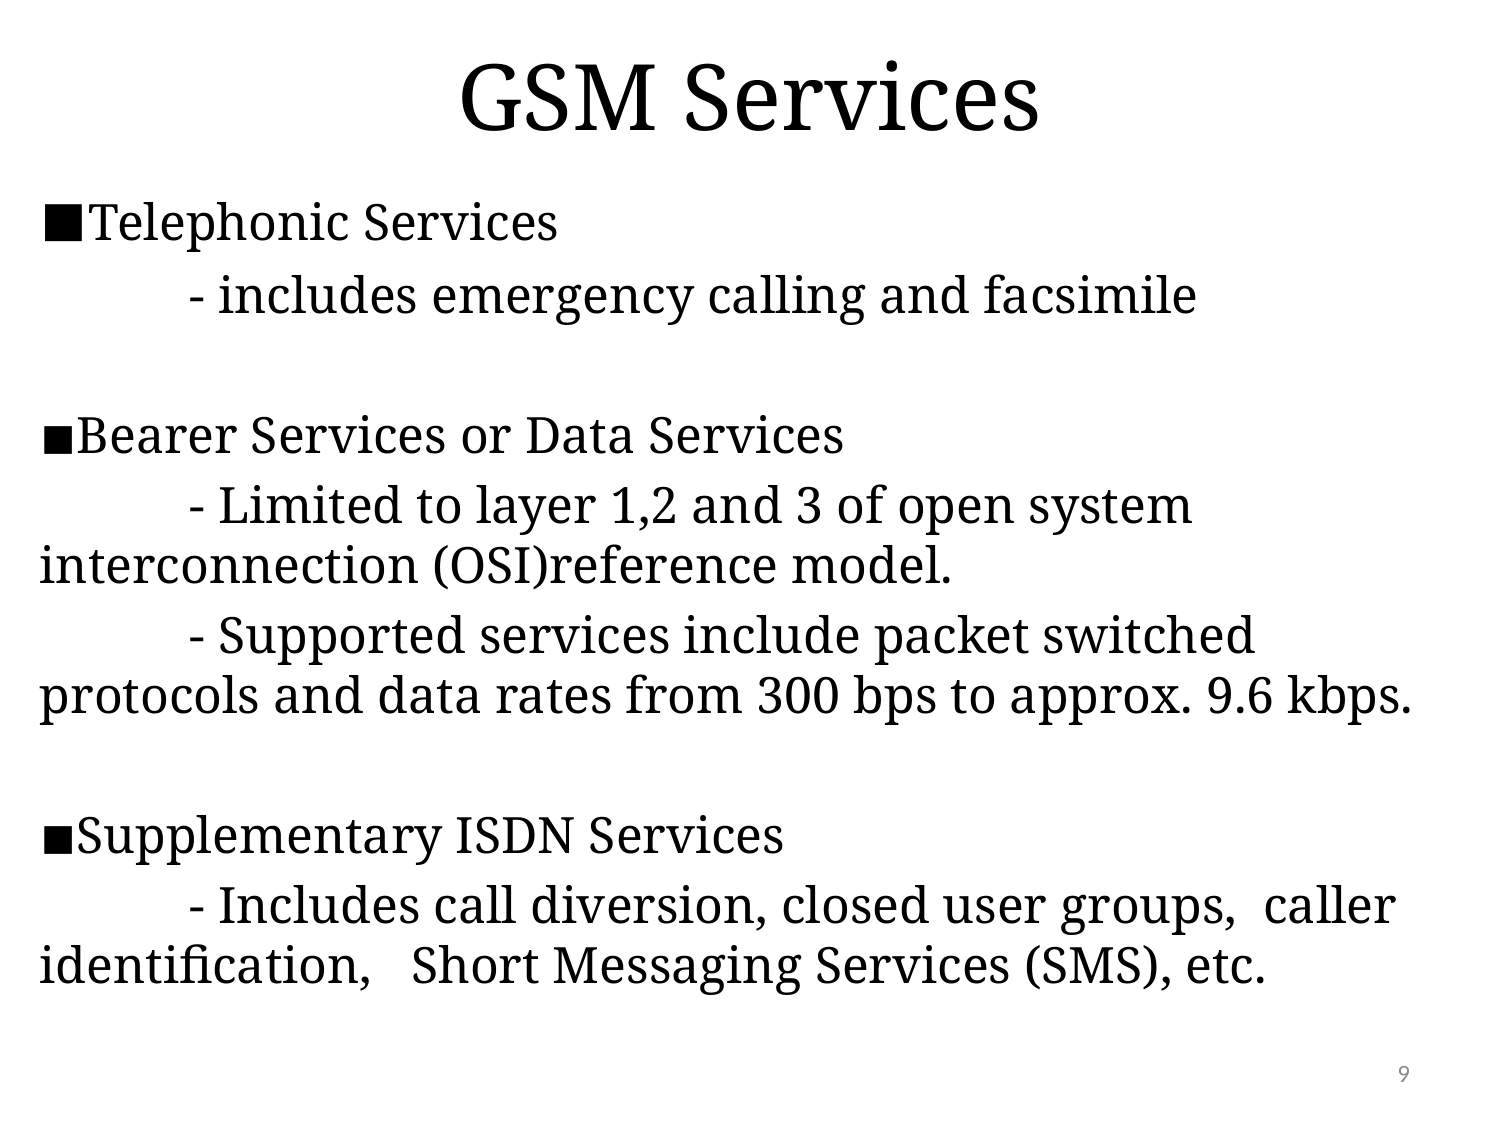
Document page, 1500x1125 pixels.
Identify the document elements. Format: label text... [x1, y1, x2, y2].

title GSM Services [0, 0, 1500, 188]
slide_number 9 [1074, 1042, 1425, 1103]
list ◾Telephonic Services - includes emergency calling and facsimile ◾Bearer Services or Data Services - Limited to layer 1,2 and 3 of open system interconnection (OSI)reference model. - Supported services include packet switched protocols and data rates from 300 bps to approx. 9.6 kbps. ◾Supplementary ISDN Services - Includes call diversion, closed user groups, caller identification, Short Messaging Services (SMS), etc. [24, 166, 1476, 1125]
